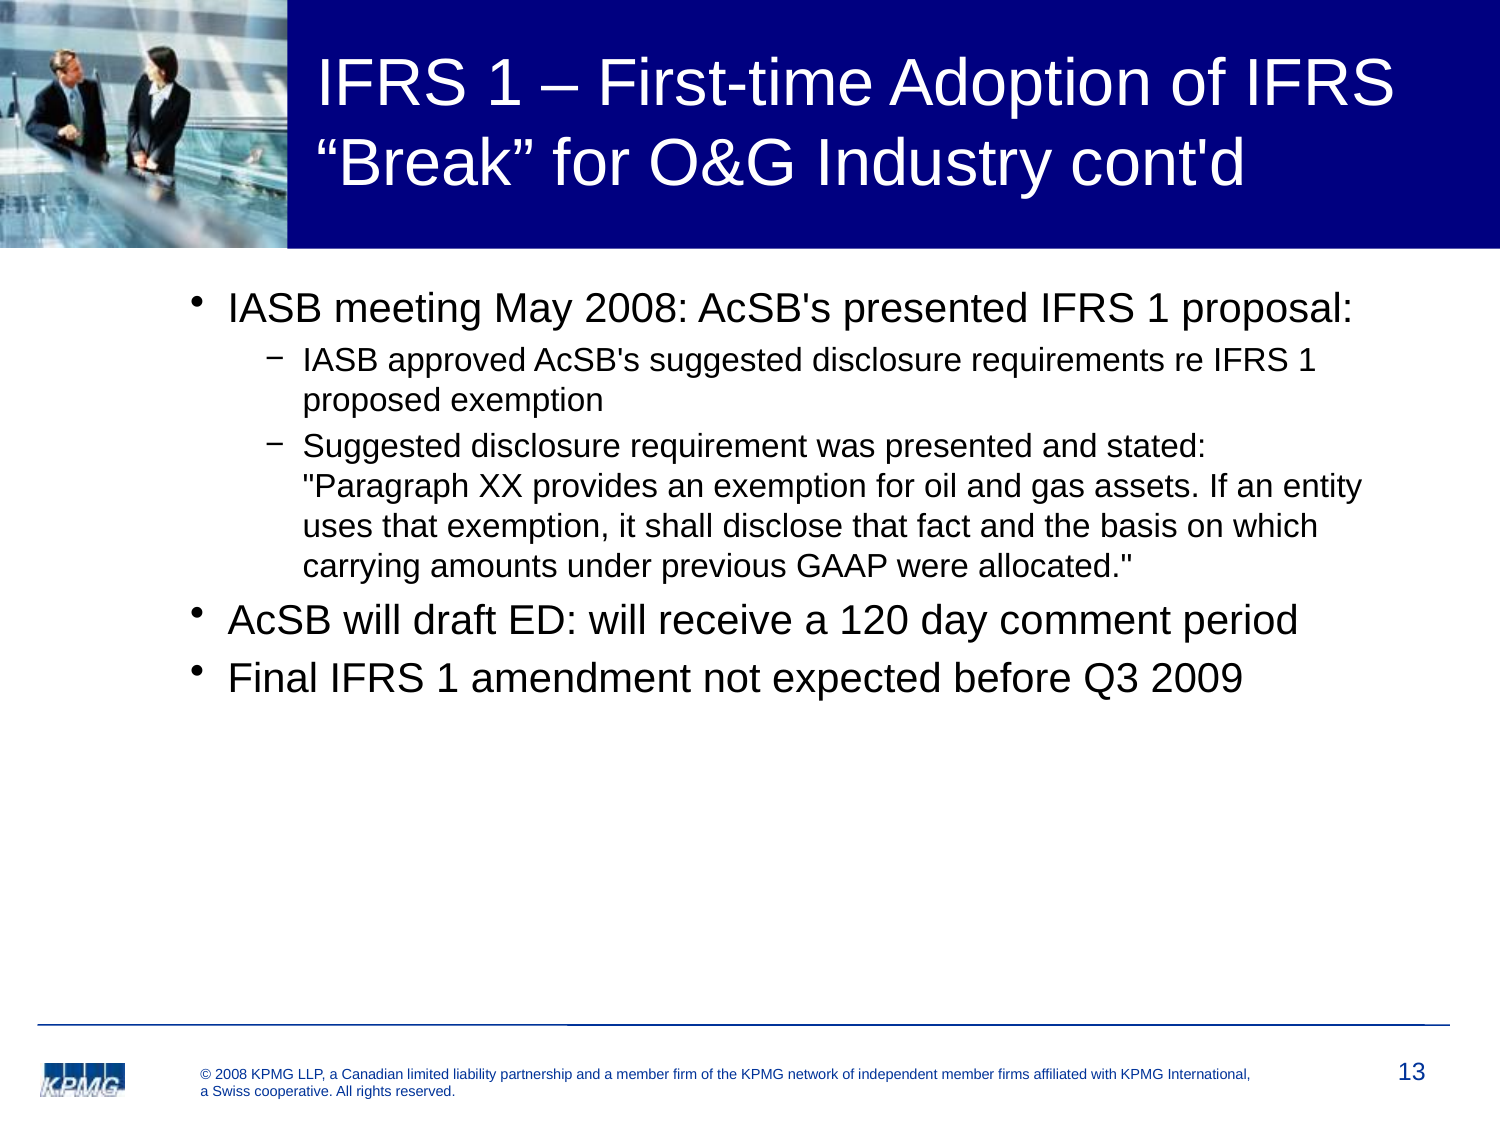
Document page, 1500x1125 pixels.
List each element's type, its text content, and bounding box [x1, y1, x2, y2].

picture [0, 0, 287, 248]
title IFRS 1 – First-time Adoption of IFRS “Break” for O&G Industry cont'd [301, 24, 1463, 213]
list IASB meeting May 2008: AcSB's presented IFRS 1 proposal: IASB approved AcSB's suggested disclosure requirements re IFRS 1 proposed exemption Suggested disclosure requirement was presented and stated: "Paragraph XX provides an exemption for oil and gas assets. If an entity uses that exemption, it shall disclose that fact and the basis on which carrying amounts under previous GAAP were allocated." AcSB will draft ED: will receive a 120 day comment period Final IFRS 1 amendment not expected before Q3 2009 [118, 273, 1394, 1063]
picture [40, 1063, 125, 1097]
